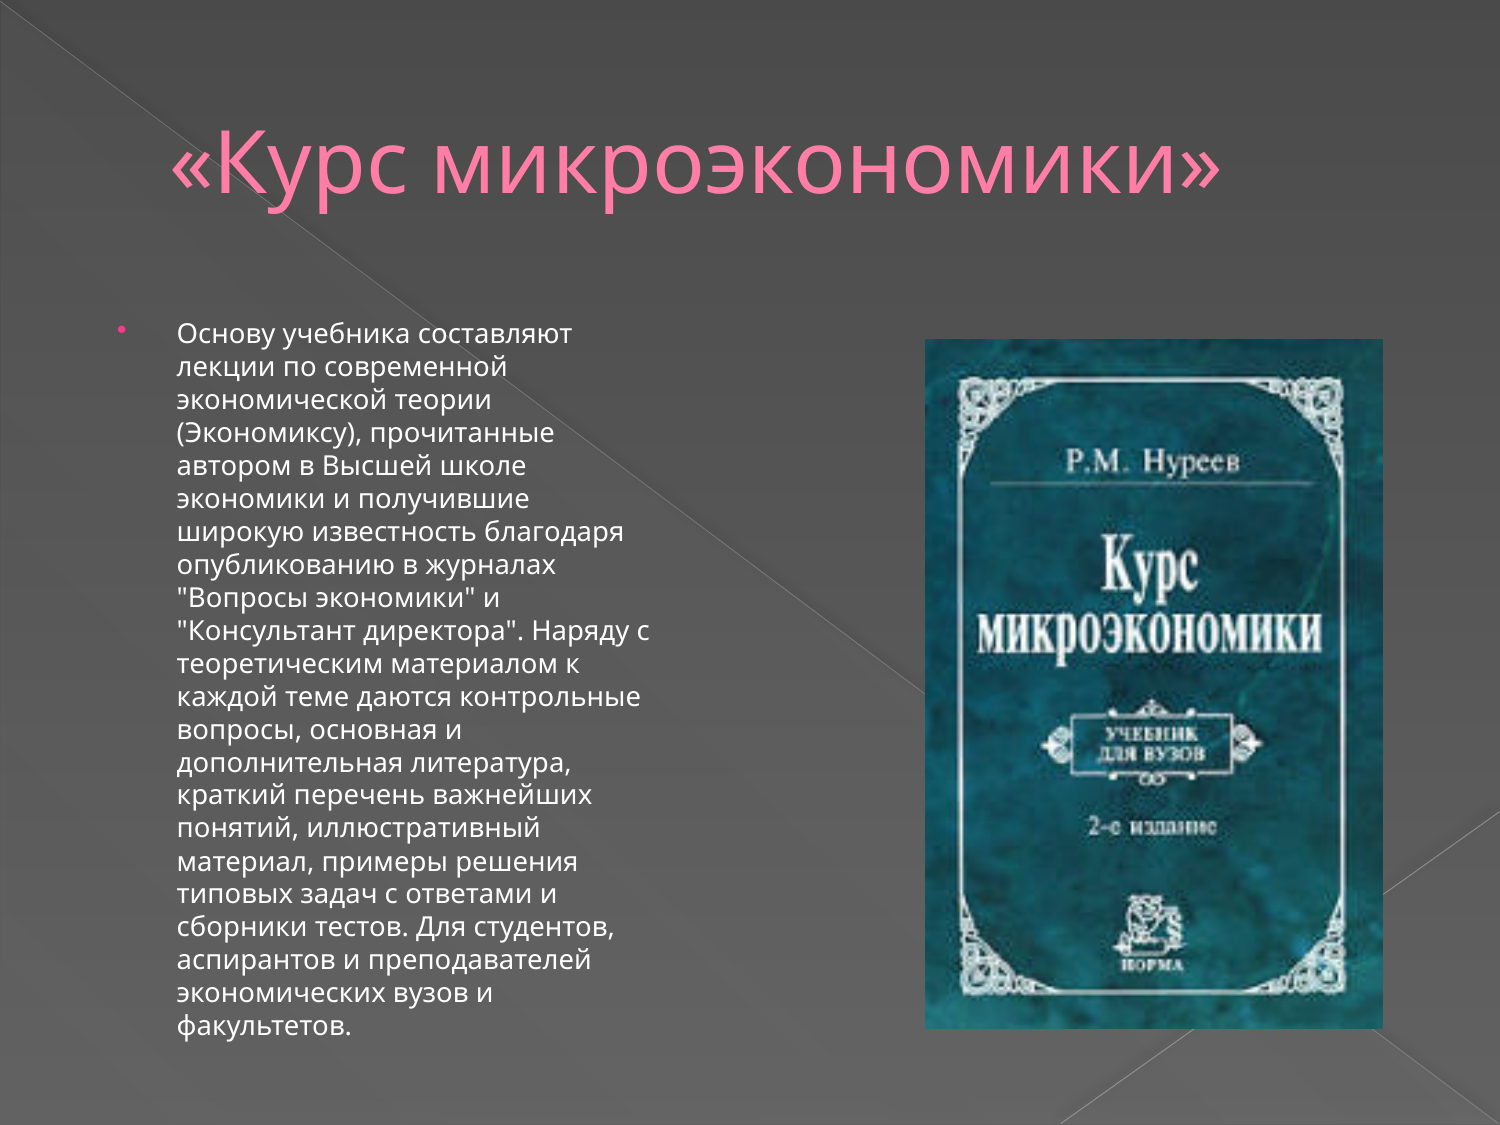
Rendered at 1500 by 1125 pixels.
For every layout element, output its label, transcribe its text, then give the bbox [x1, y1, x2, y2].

title «Курс микроэкономики» [75, 43, 1425, 274]
picture [925, 339, 1384, 1029]
list Основу учебника составляют лекции по современной экономической теории (Экономиксу), прочитанные автором в Высшей школе экономики и получившие широкую известность благодаря опубликованию в журналах "Вопросы экономики" и "Консультант директора". Наряду с теоретическим материалом к каждой теме даются контрольные вопросы, основная и дополнительная литература, краткий перечень важнейших понятий, иллюстративный материал, примеры решения типовых задач с ответами и сборники тестов. Для студентов, аспирантов и преподавателей экономических вузов и факультетов. [93, 308, 680, 1059]
